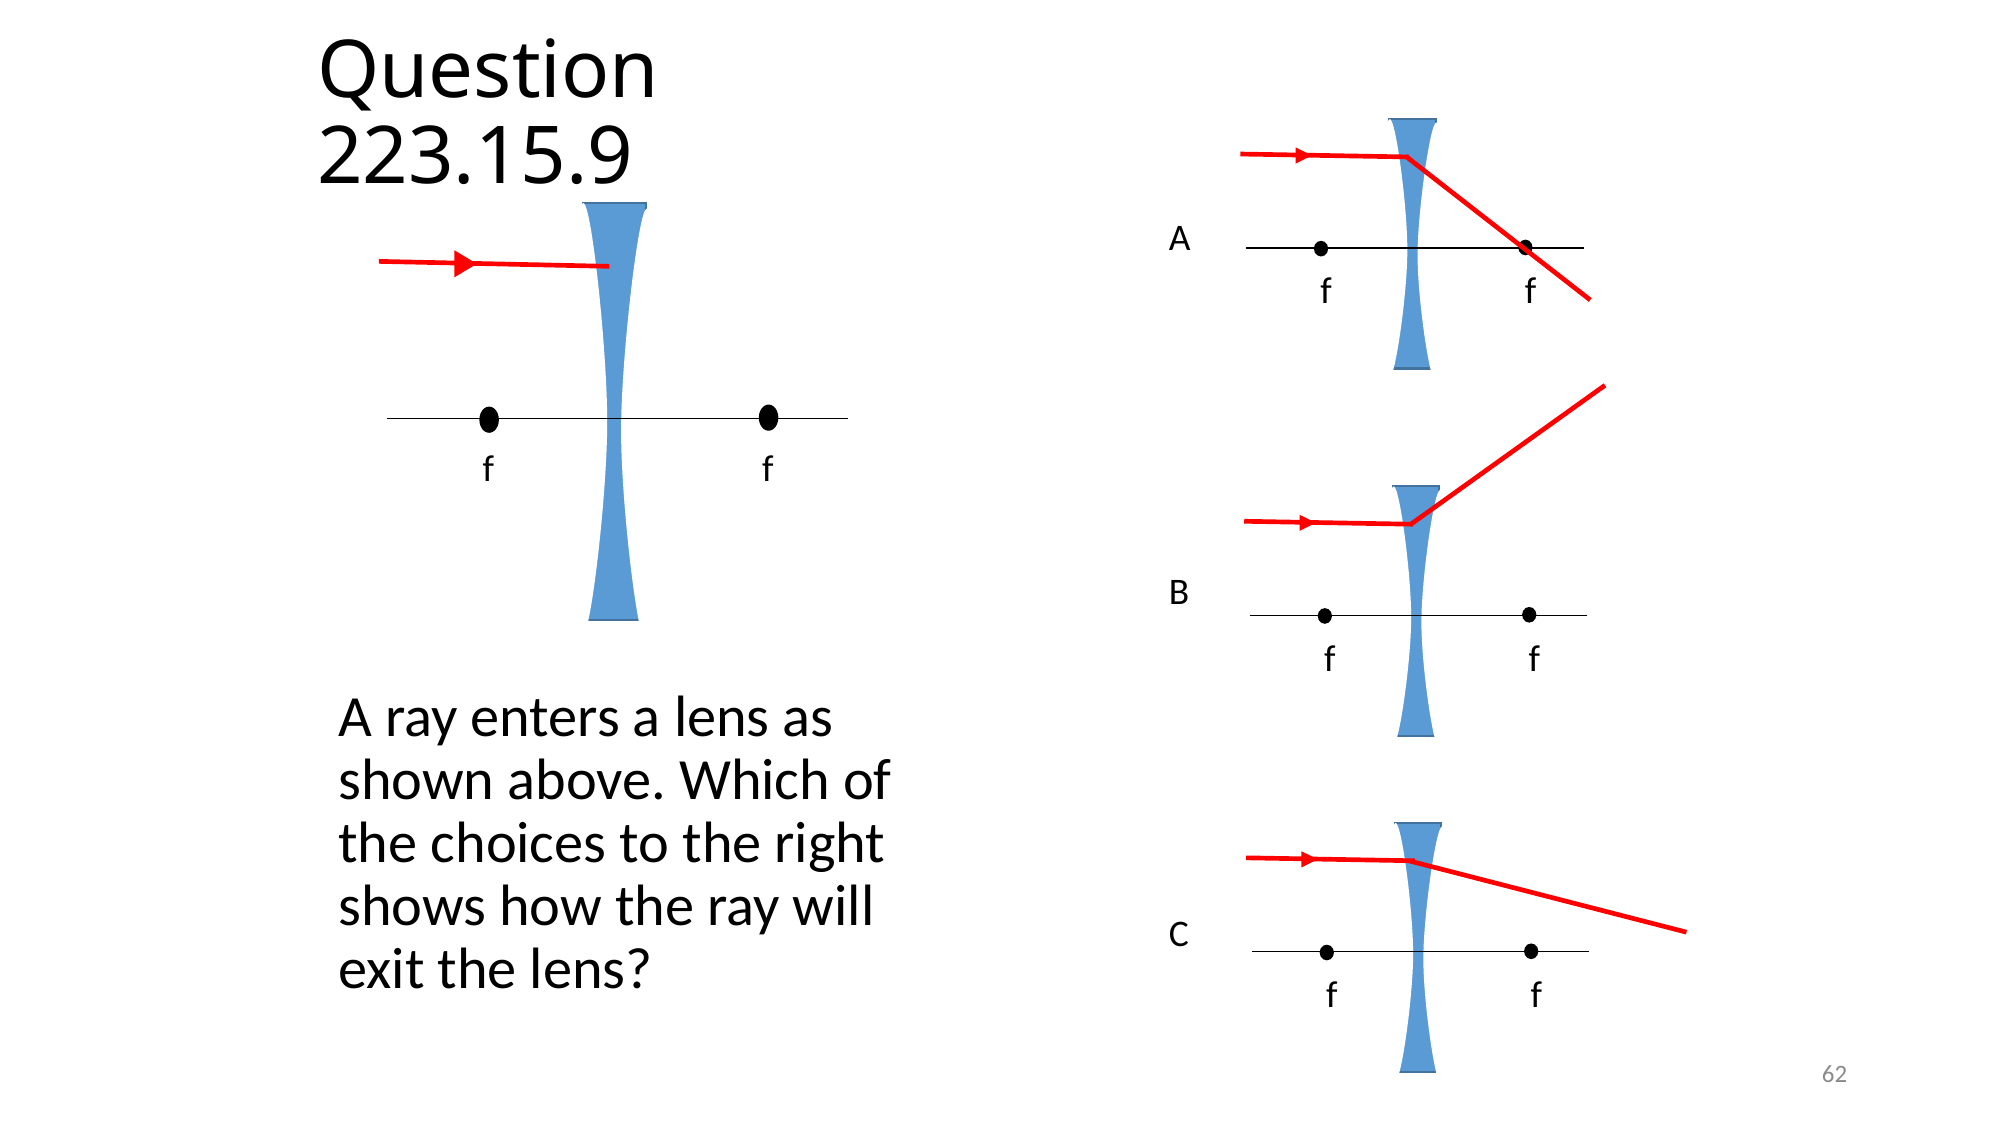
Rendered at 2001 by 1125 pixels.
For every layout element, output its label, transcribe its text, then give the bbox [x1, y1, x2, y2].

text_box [1405, 156, 1591, 300]
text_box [1244, 486, 1588, 750]
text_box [1246, 822, 1590, 1086]
title Question 223.15.9 [302, 21, 989, 209]
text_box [1410, 385, 1605, 525]
slide_number 62 [1412, 1042, 1863, 1103]
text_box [1408, 860, 1687, 933]
list A ray enters a lens as shown above. Which of the choices to the right shows how the ray will exit the lens? [323, 678, 986, 1088]
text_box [378, 202, 849, 643]
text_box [1240, 119, 1584, 382]
text_box A [1154, 205, 1206, 266]
text_box B [1154, 559, 1205, 620]
text_box C [1154, 901, 1204, 962]
